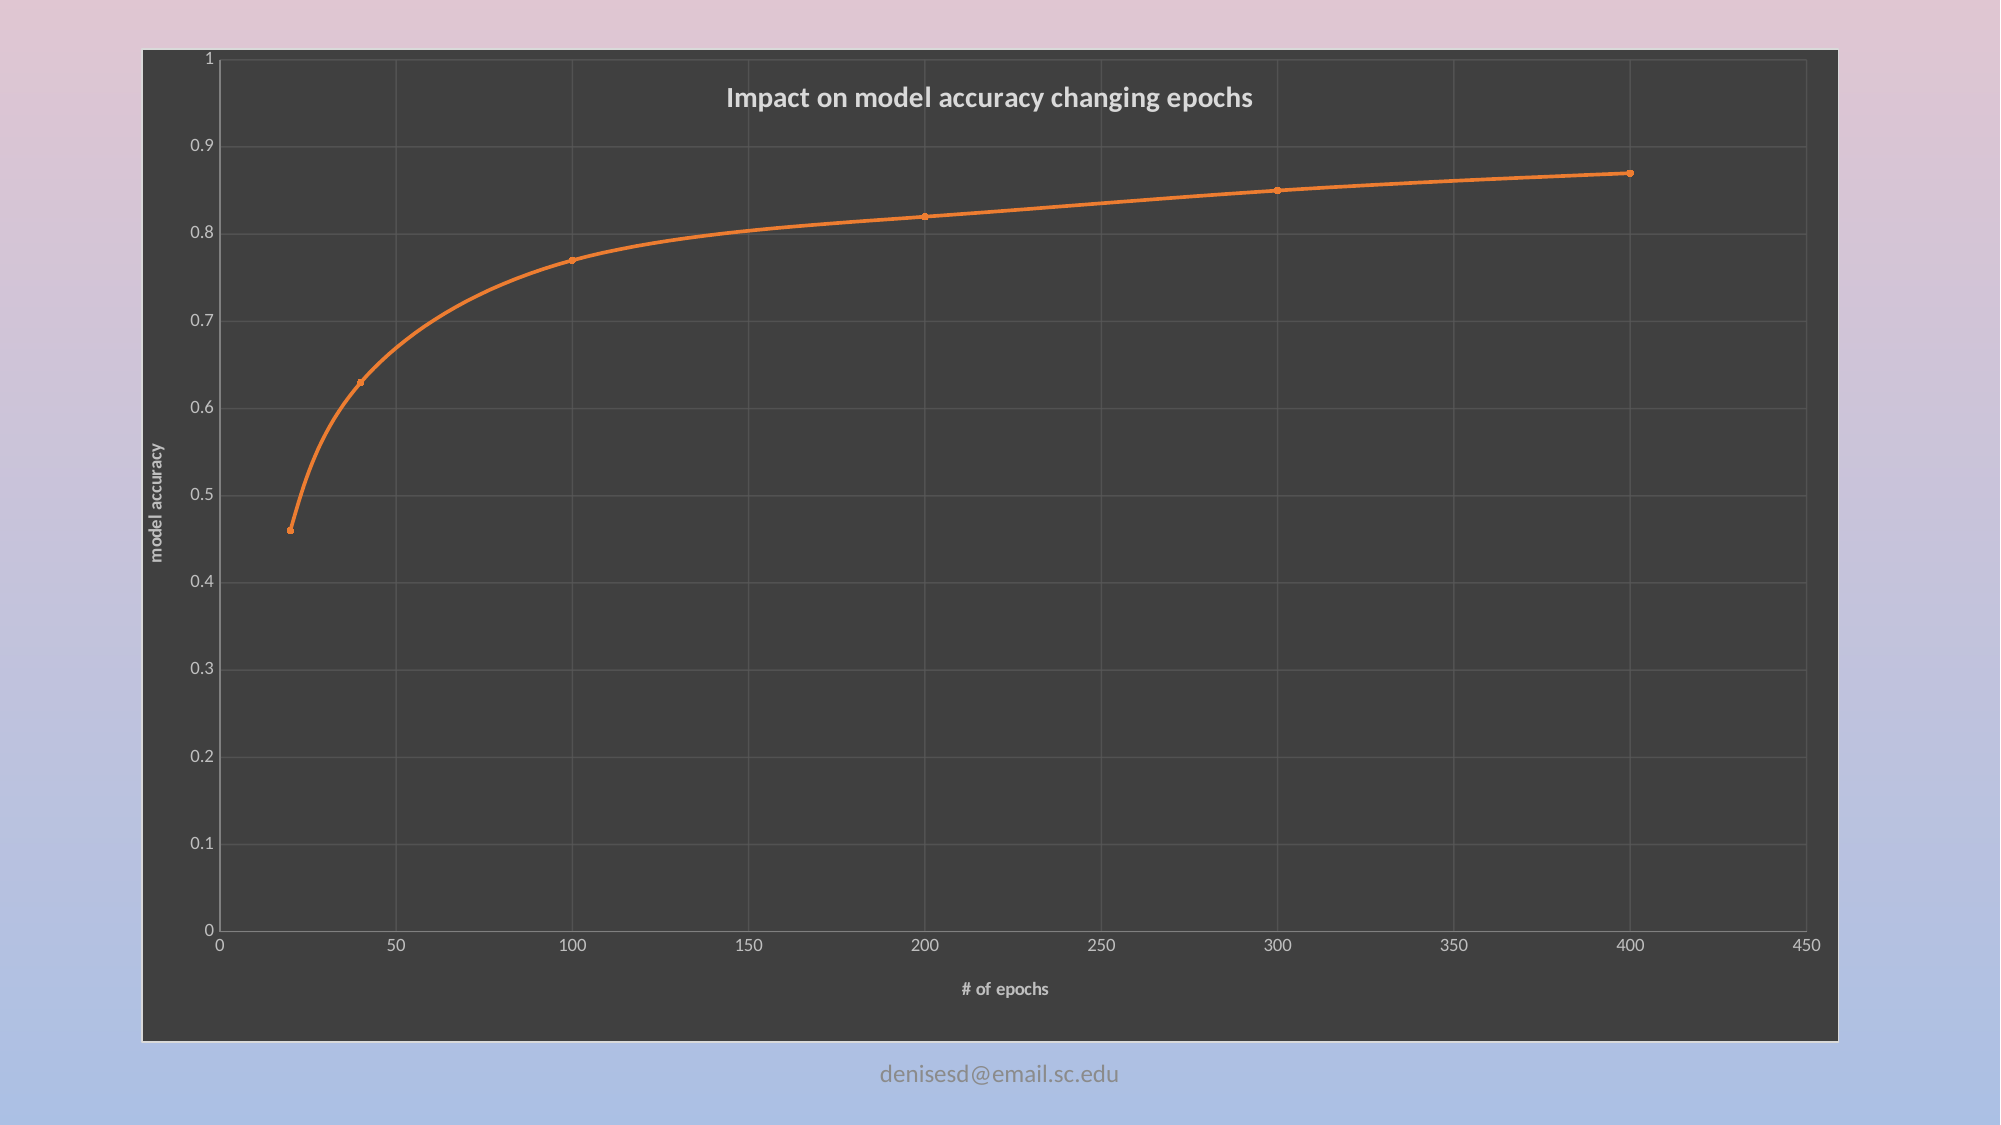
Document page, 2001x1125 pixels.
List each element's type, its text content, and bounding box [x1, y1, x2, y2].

chart [141, 47, 1840, 1043]
footer denisesd@email.sc.edu [662, 1043, 1338, 1103]
